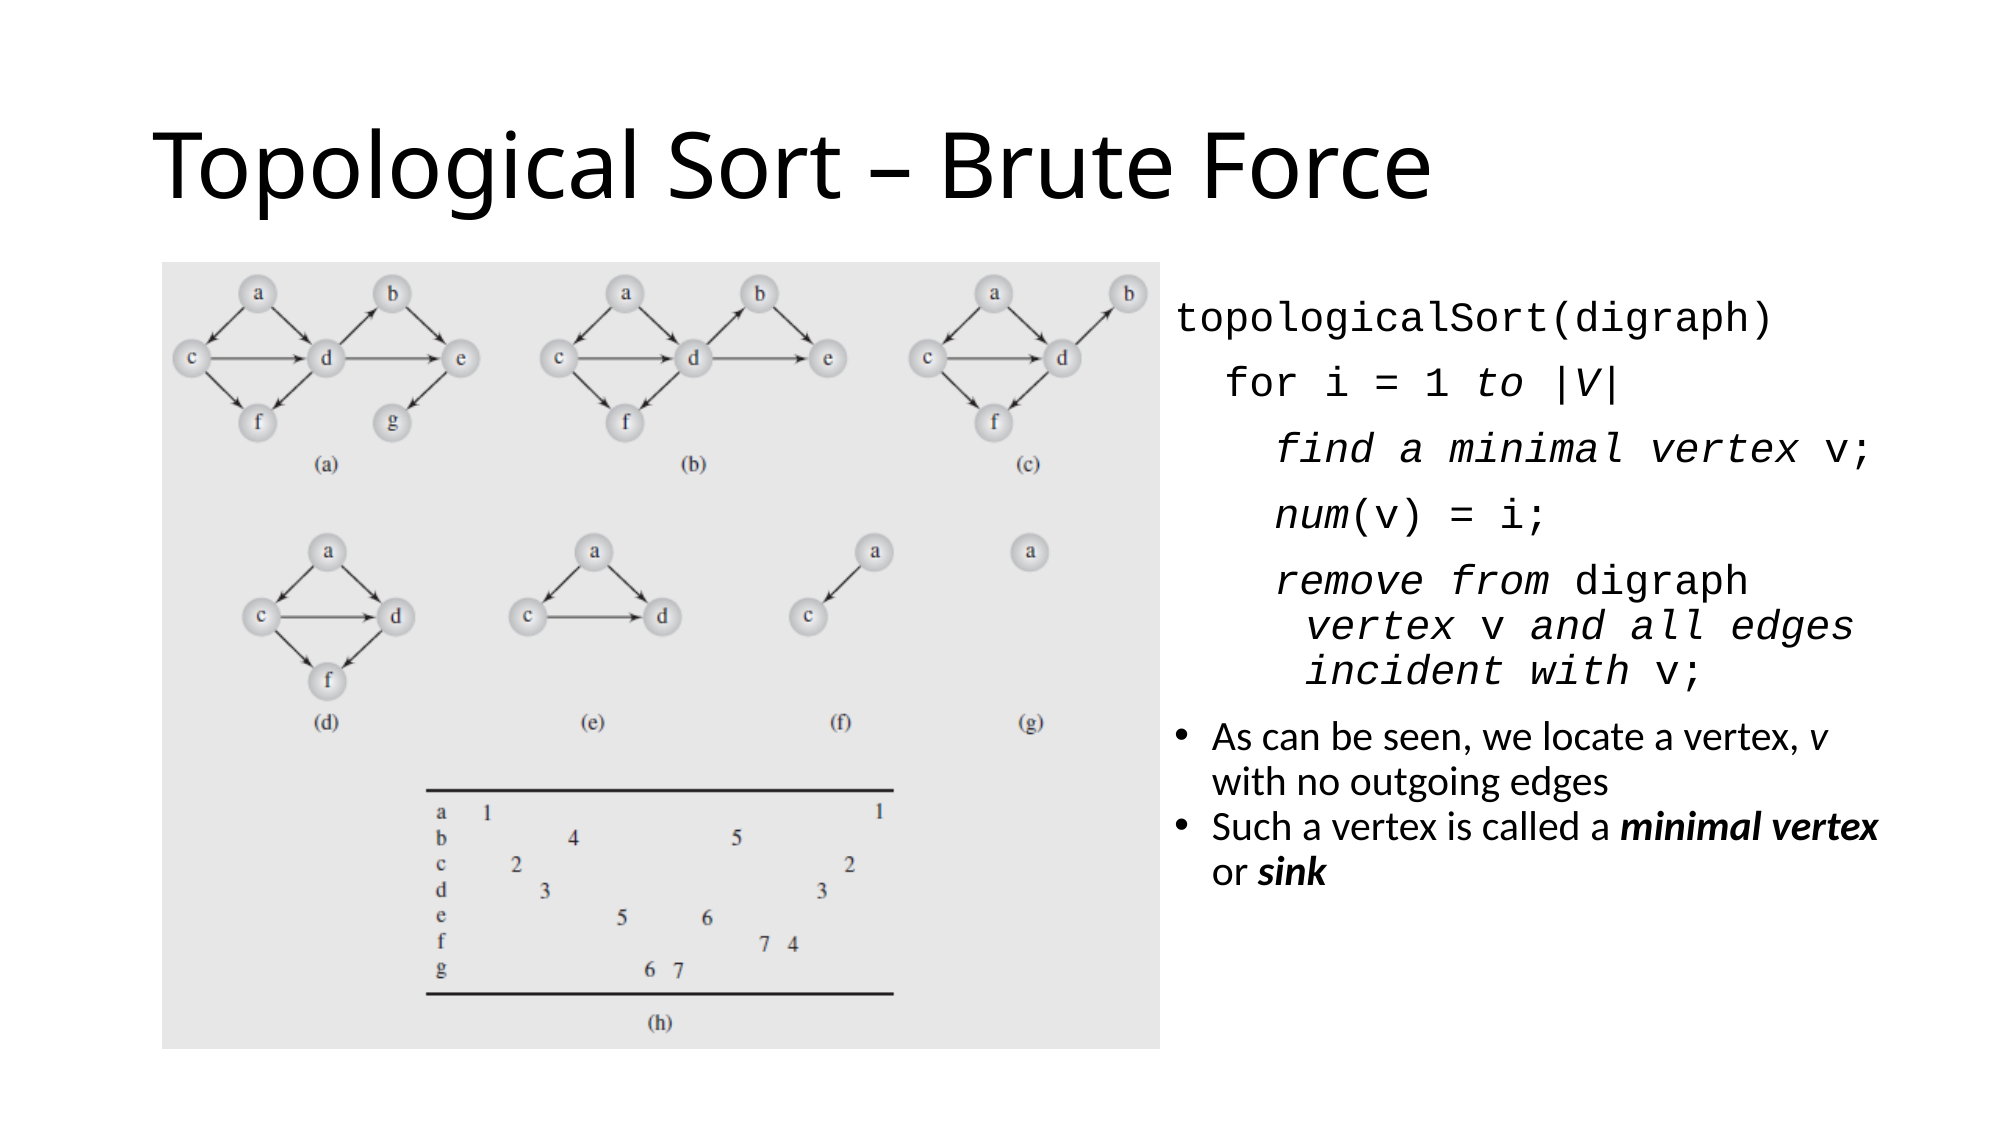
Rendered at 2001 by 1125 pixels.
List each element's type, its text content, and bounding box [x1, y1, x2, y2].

picture [162, 262, 1160, 1049]
list topologicalSort(digraph) for i = 1 to |V| find a minimal vertex v; num(v) = i; remove from digraph vertex v and all edges incident with v; As can be seen, we locate a vertex, v with no outgoing edges Such a vertex is called a minimal vertex or sink [1160, 287, 1900, 963]
title Topological Sort – Brute Force [137, 59, 1863, 278]
